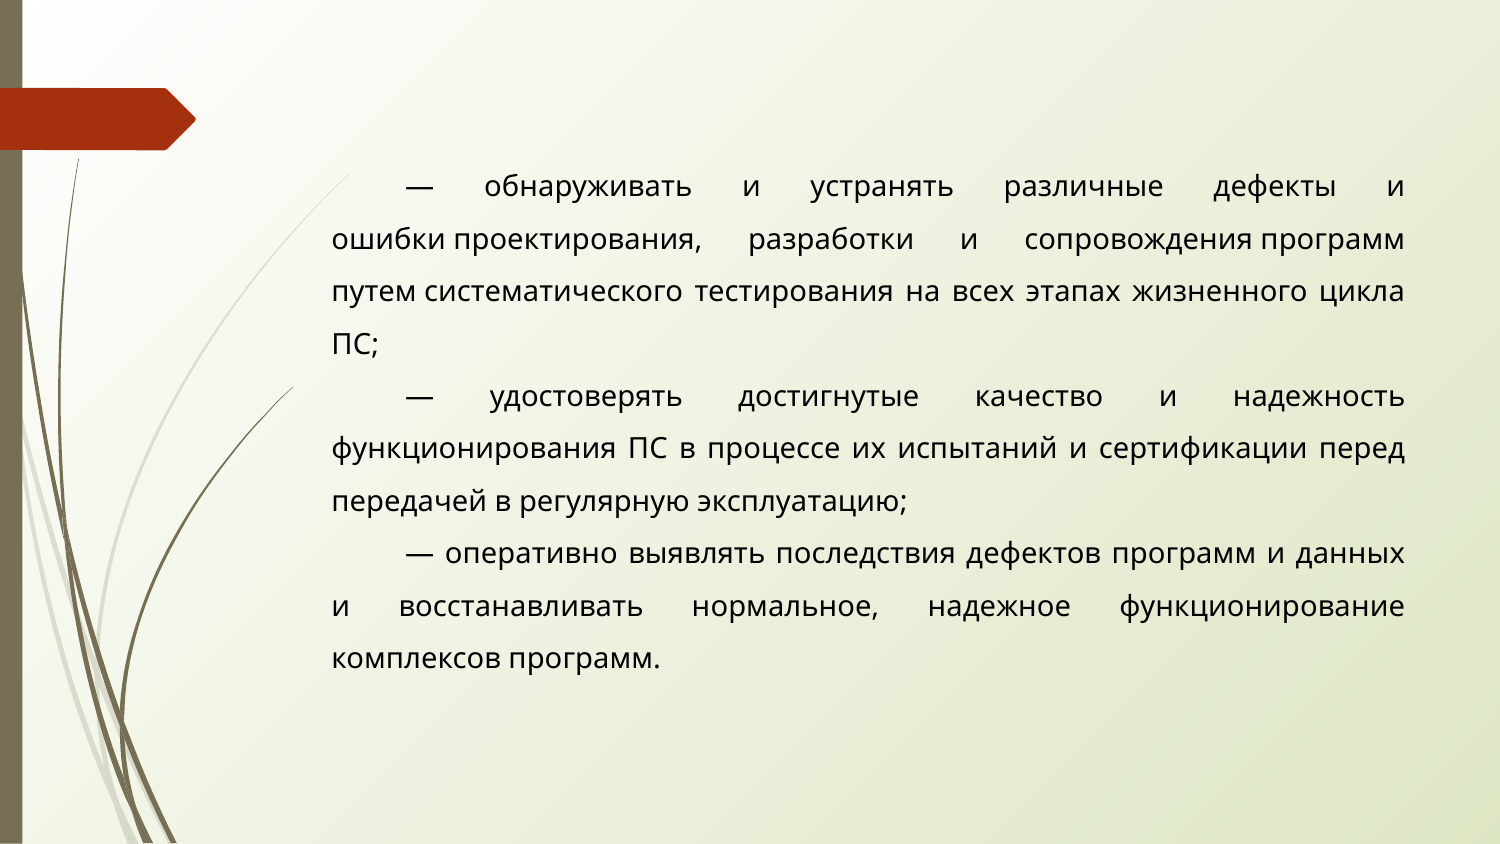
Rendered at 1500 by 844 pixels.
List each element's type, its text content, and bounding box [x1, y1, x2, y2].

list — обнаруживать и устранять различные дефекты и ошибки проектирования, разработки и сопровождения программ путем систематического тестирования на всех этапах жизненного цикла ПС; — удостоверять достигнутые качество и надежность функционирования ПС в процессе их испытаний и сертификации перед передачей в регулярную эксплуатацию; — оперативно выявлять последствия дефектов программ и данных и восстанавливать нормальное, надежное функционирование комплексов программ. [320, 144, 1418, 610]
